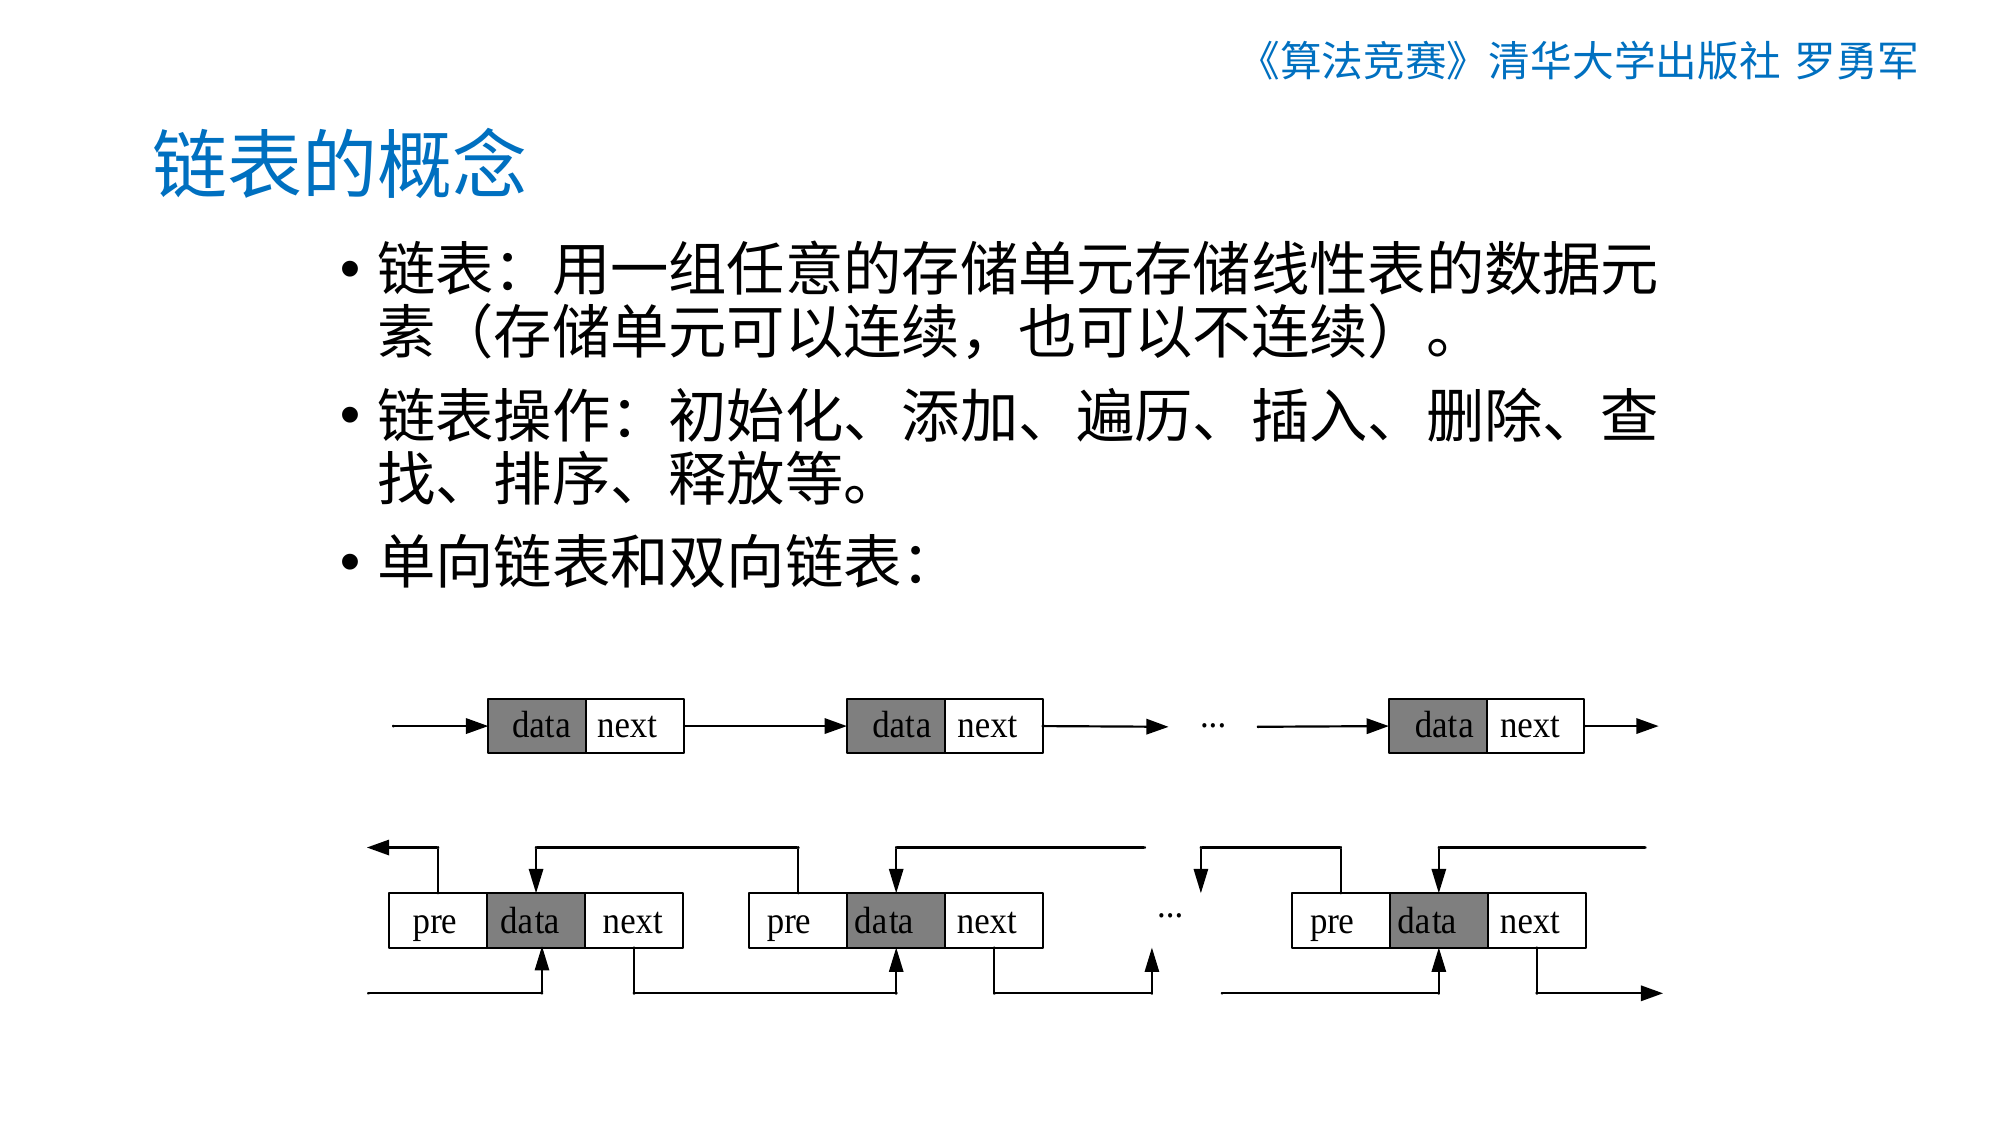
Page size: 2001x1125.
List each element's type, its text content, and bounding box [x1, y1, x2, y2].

title 链表的概念 [137, 59, 1863, 278]
footer 《算法竞赛》清华大学出版社 罗勇军 [1212, 20, 1945, 99]
list 链表：用一组任意的存储单元存储线性表的数据元素（存储单元可以连续，也可以不连续）。 链表操作：初始化、添加、遍历、插入、删除、查找、排序、释放等。 单向链表和双向链表： [324, 232, 1675, 975]
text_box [338, 688, 1689, 1021]
